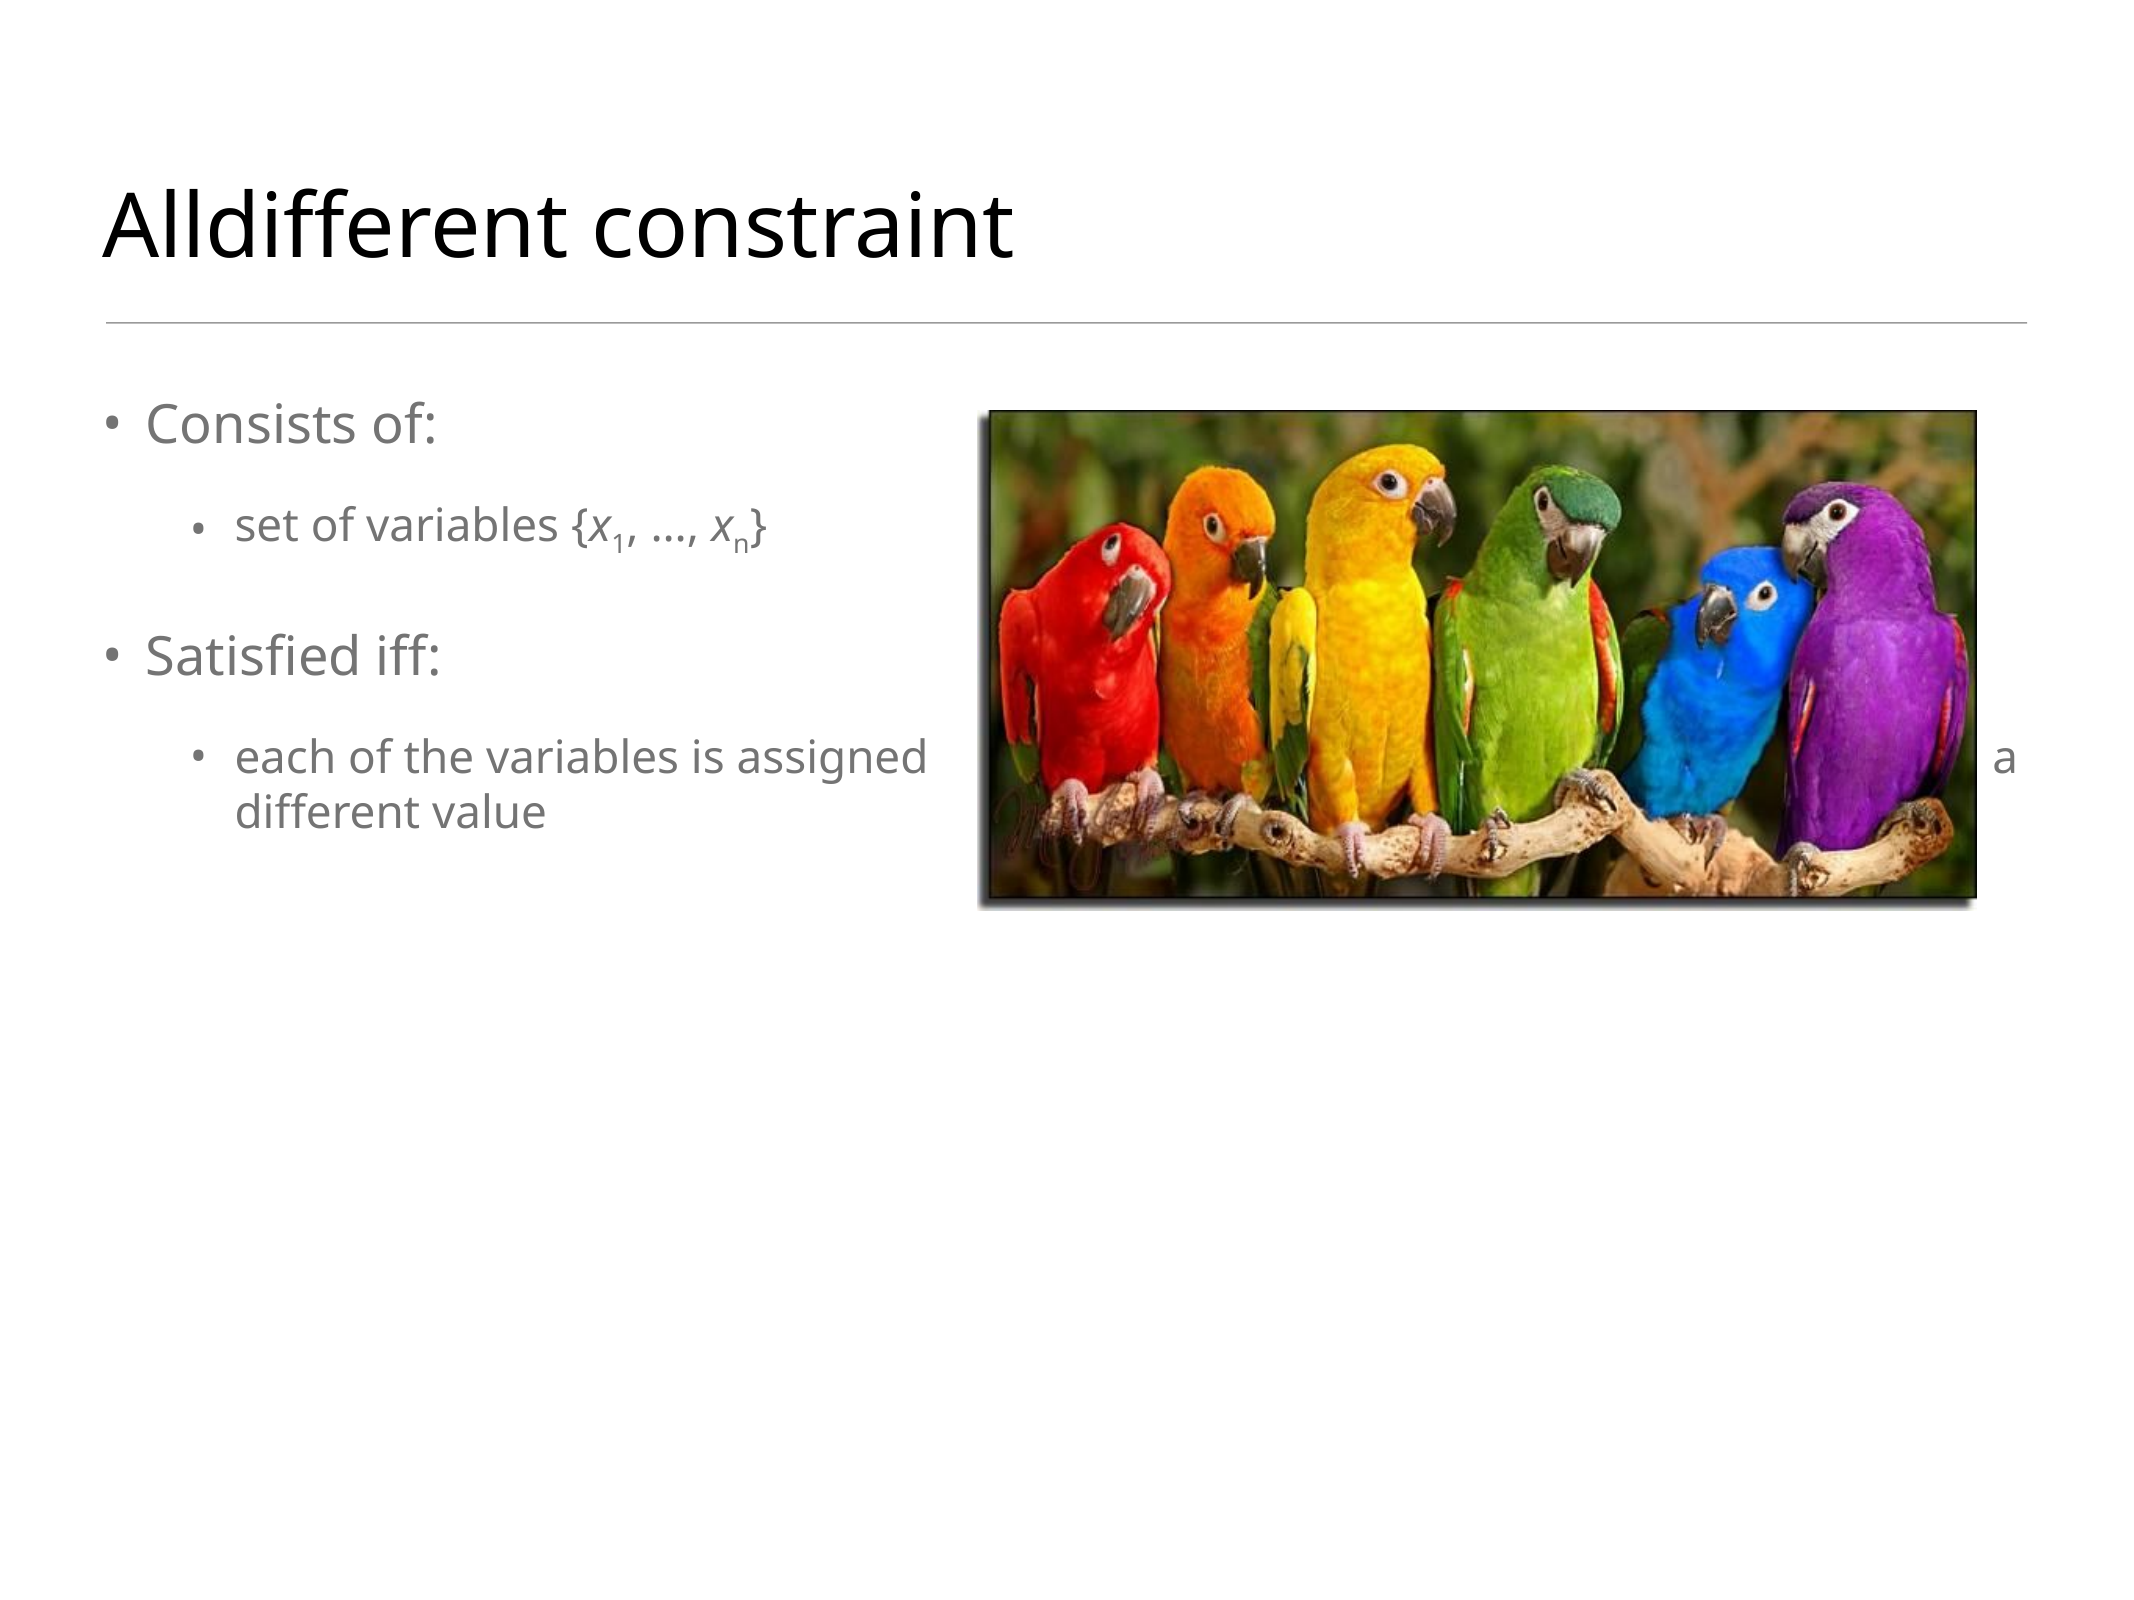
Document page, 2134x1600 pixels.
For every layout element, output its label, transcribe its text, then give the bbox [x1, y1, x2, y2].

title Alldifferent constraint [93, 54, 2040, 284]
list Consists of: set of variables {x1, …, xn} Satisfied iff: each of the variables is assigned a different value [93, 380, 2040, 1459]
picture [977, 409, 1977, 911]
